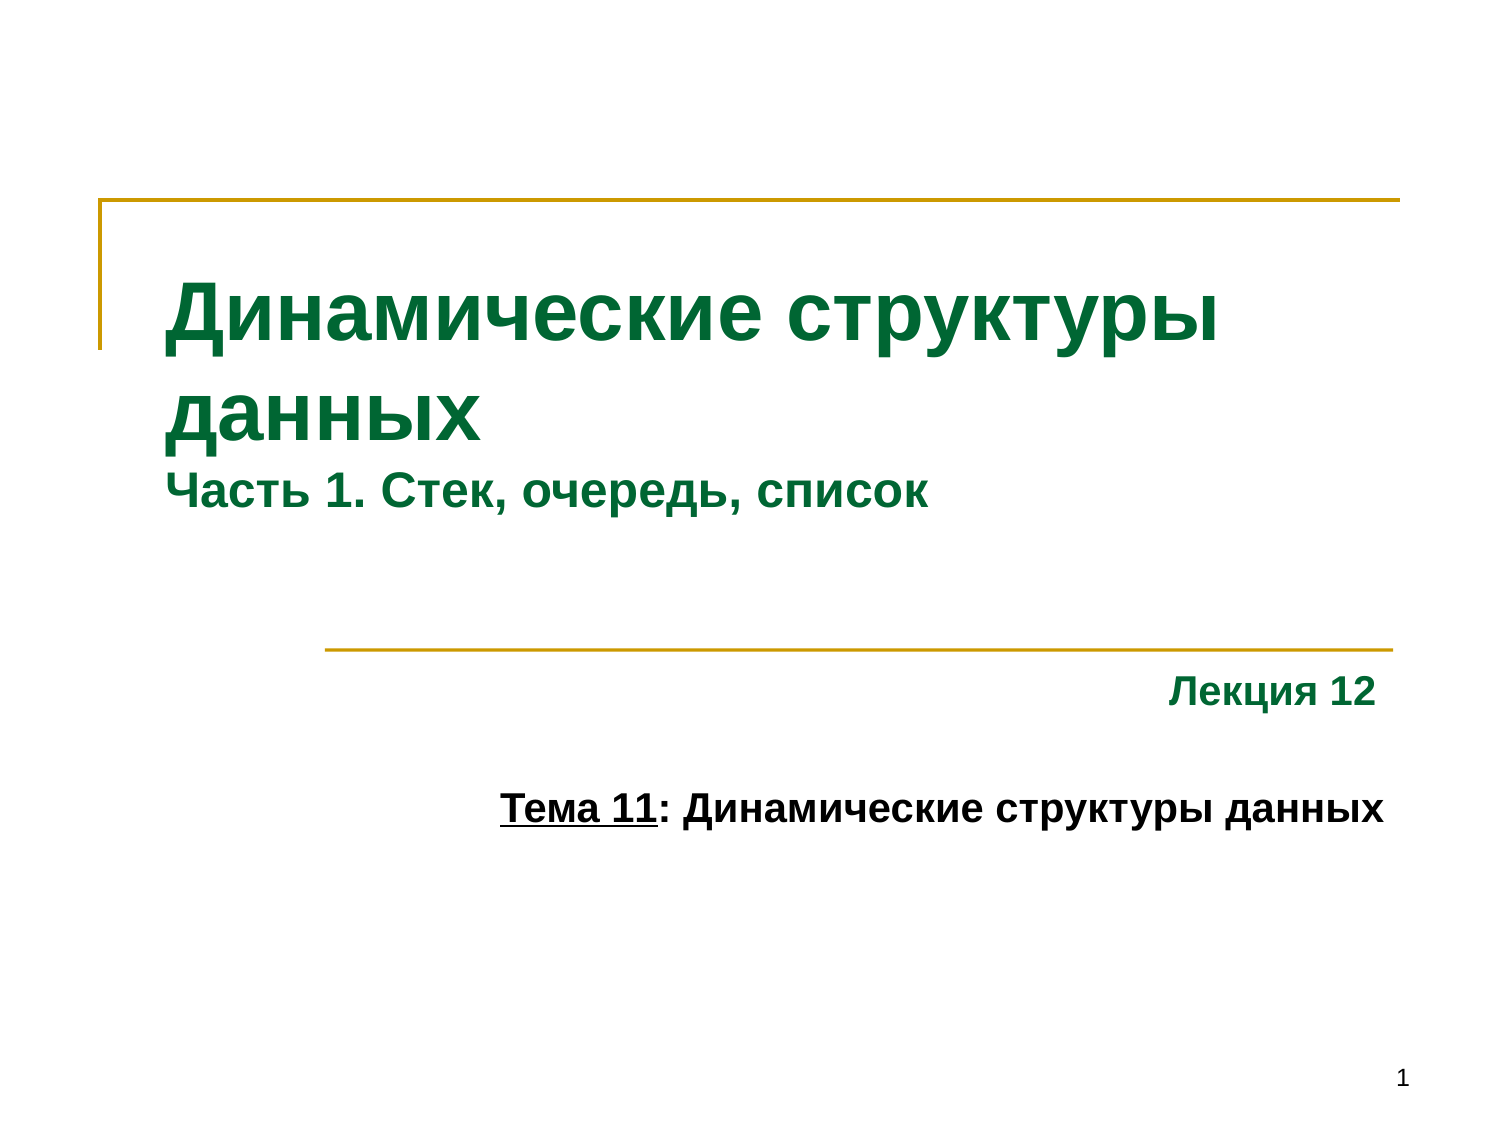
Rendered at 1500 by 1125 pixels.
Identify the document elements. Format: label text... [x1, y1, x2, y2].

title Динамические структуры данных Часть 1. Стек, очередь, список [149, 249, 1401, 538]
text_box Лекция 12 [316, 656, 1392, 727]
slide_number 1 [1074, 1023, 1426, 1100]
subtitle Тема 11: Динамические структуры данных [324, 773, 1401, 938]
